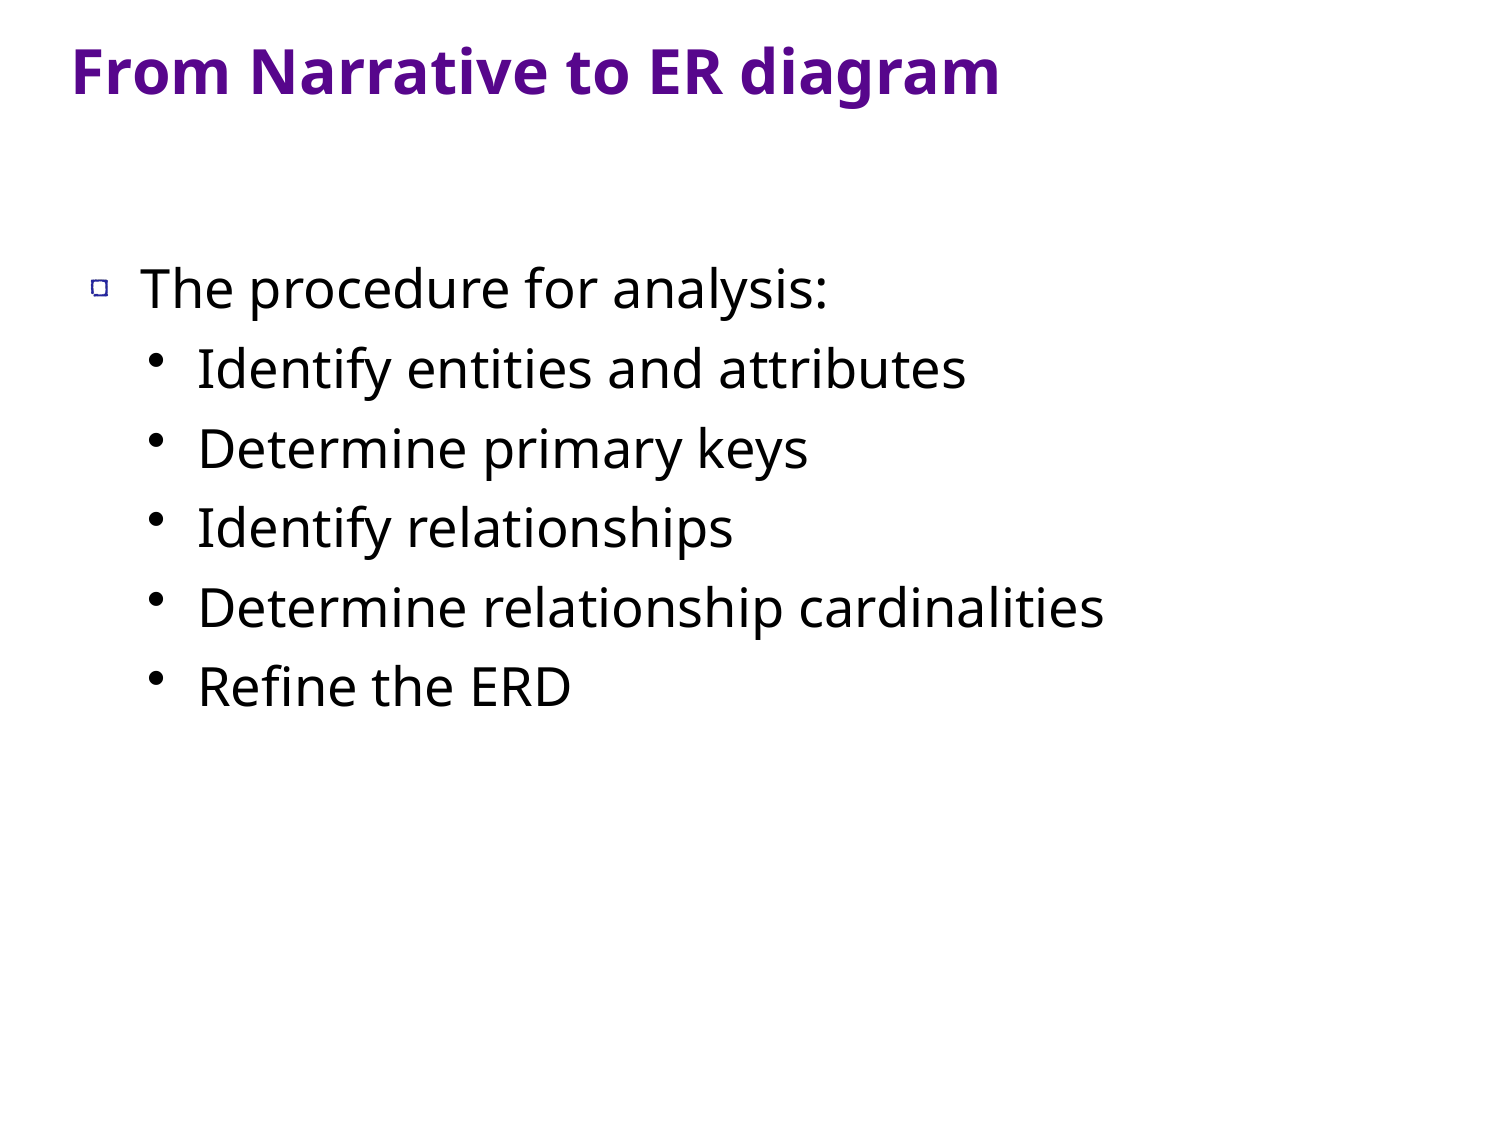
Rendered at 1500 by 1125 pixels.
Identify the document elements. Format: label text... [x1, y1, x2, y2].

picture [90, 277, 112, 297]
text_box The procedure for analysis: Identify entities and attributes Determine primary keys Identify relationships Determine relationship cardinalities Refine the ERD [77, 247, 1323, 725]
text_box From Narrative to ER diagram [63, 24, 1336, 114]
